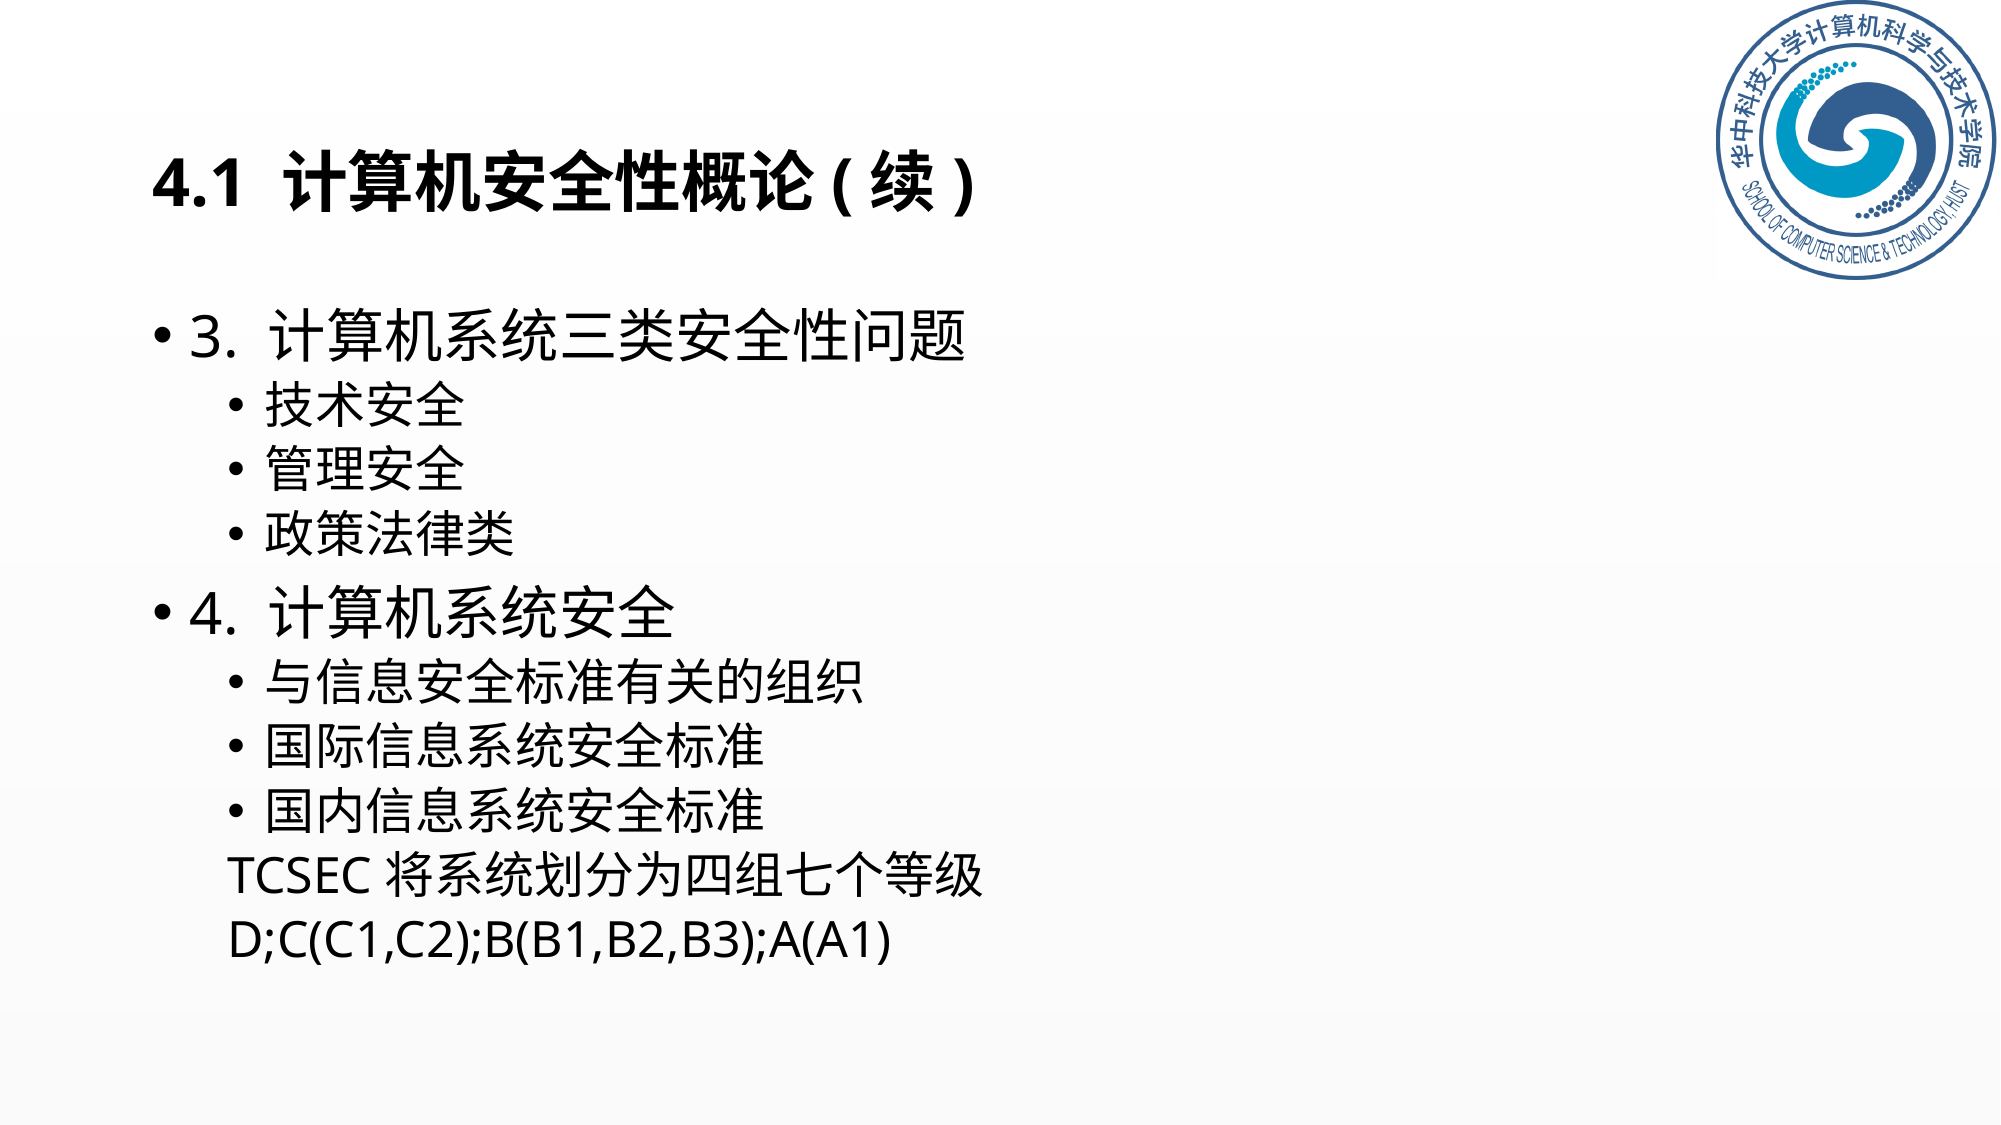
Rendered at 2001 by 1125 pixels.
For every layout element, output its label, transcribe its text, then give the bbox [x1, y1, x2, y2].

picture [1716, 0, 1999, 280]
title 4.1 计算机安全性概论(续) [137, 113, 1413, 256]
list 3. 计算机系统三类安全性问题 技术安全 管理安全 政策法律类 4. 计算机系统安全 与信息安全标准有关的组织 国际信息系统安全标准 国内信息系统安全标准 TCSEC将系统划分为四组七个等级 D;C(C1,C2);B(B1,B2,B3);A(A1) [137, 299, 1863, 1014]
